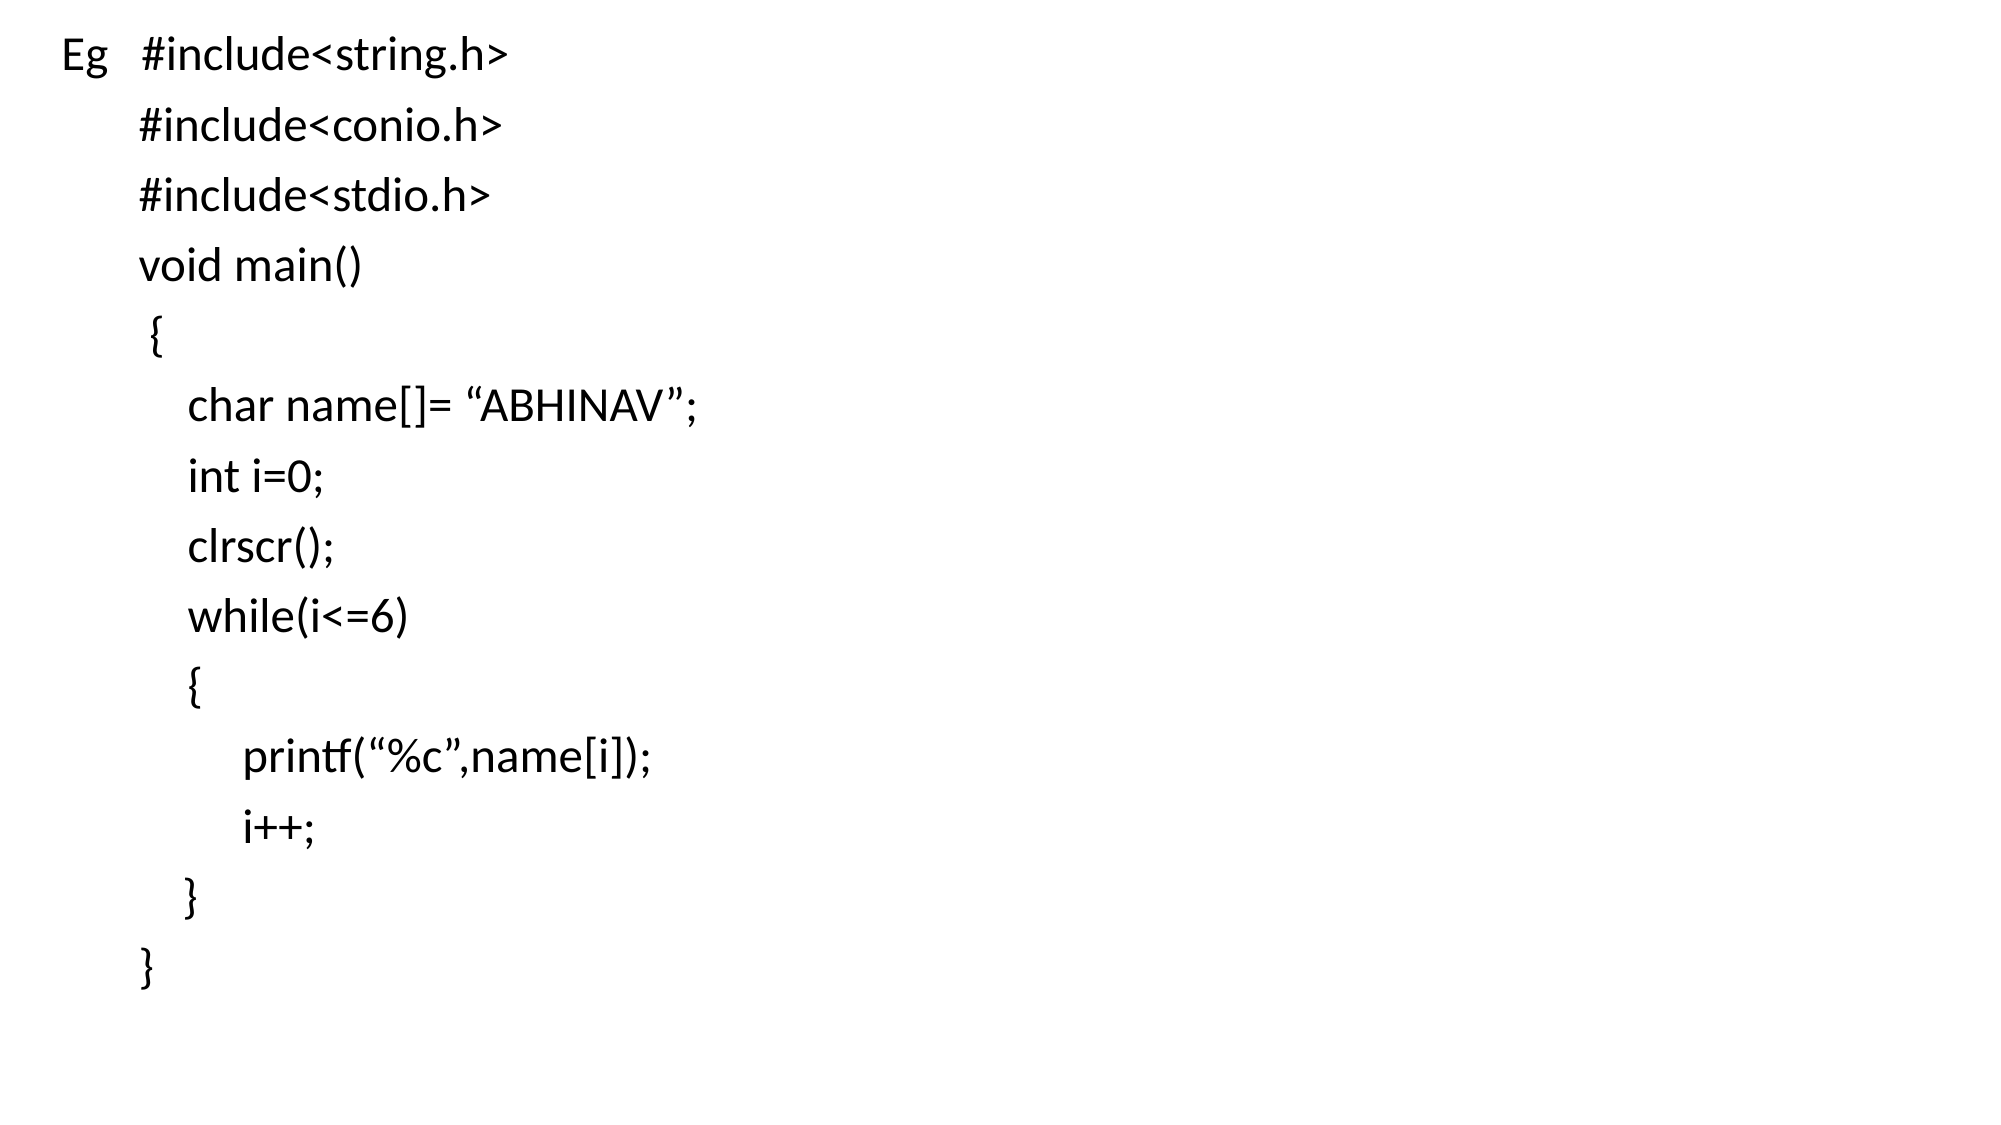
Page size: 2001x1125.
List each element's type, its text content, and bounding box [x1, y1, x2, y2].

list Eg #include<string.h> #include<conio.h> #include<stdio.h> void main() { char name[]= “ABHINAV”; int i=0; clrscr(); while(i<=6) { printf(“%c”,name[i]); i++; } } [46, 21, 1863, 1014]
